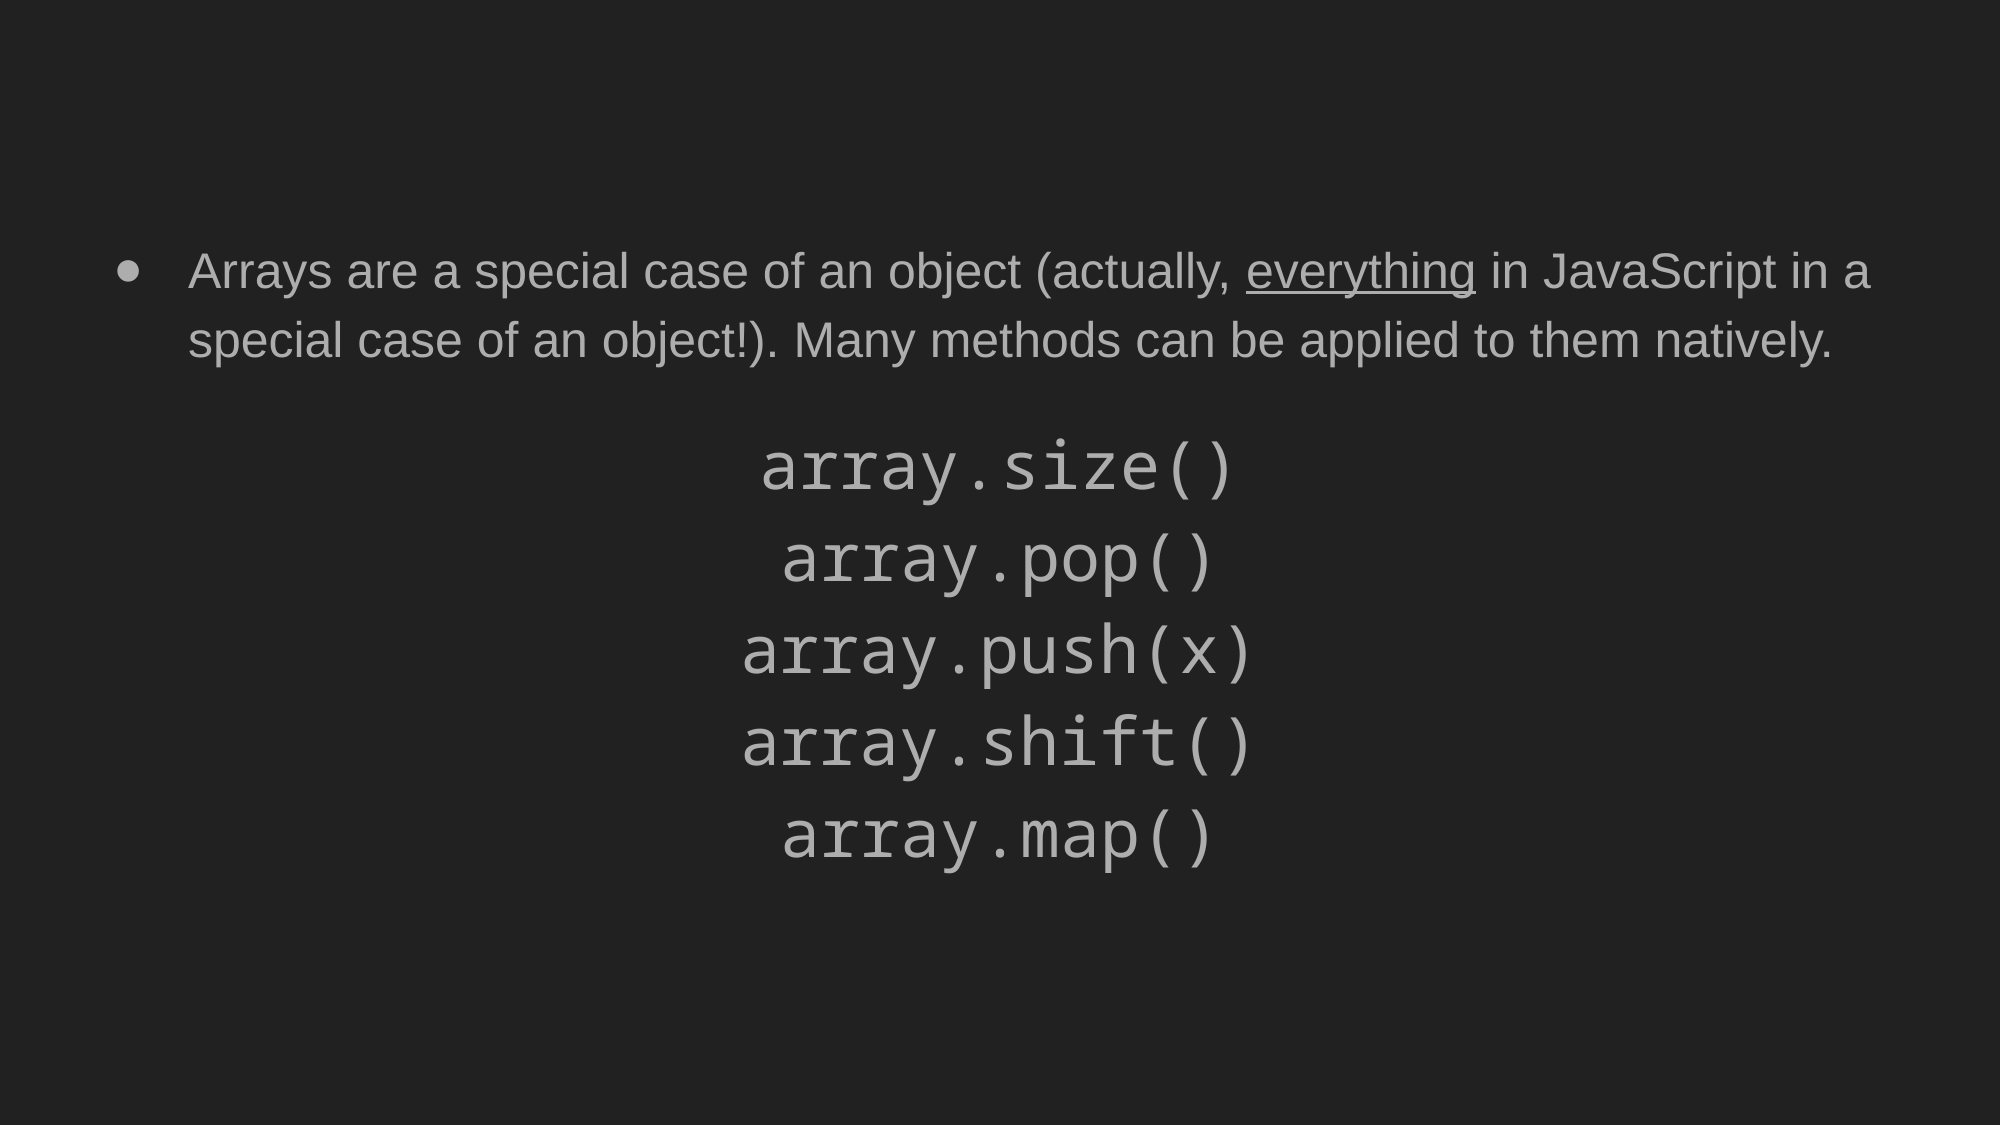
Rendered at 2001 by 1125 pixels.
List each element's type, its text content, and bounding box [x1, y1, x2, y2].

list Arrays are a special case of an object (actually, everything in JavaScript in a special case of an object!). Many methods can be applied to them natively. array.size() array.pop() array.push(x) array.shift() array.map() [68, 209, 1932, 916]
